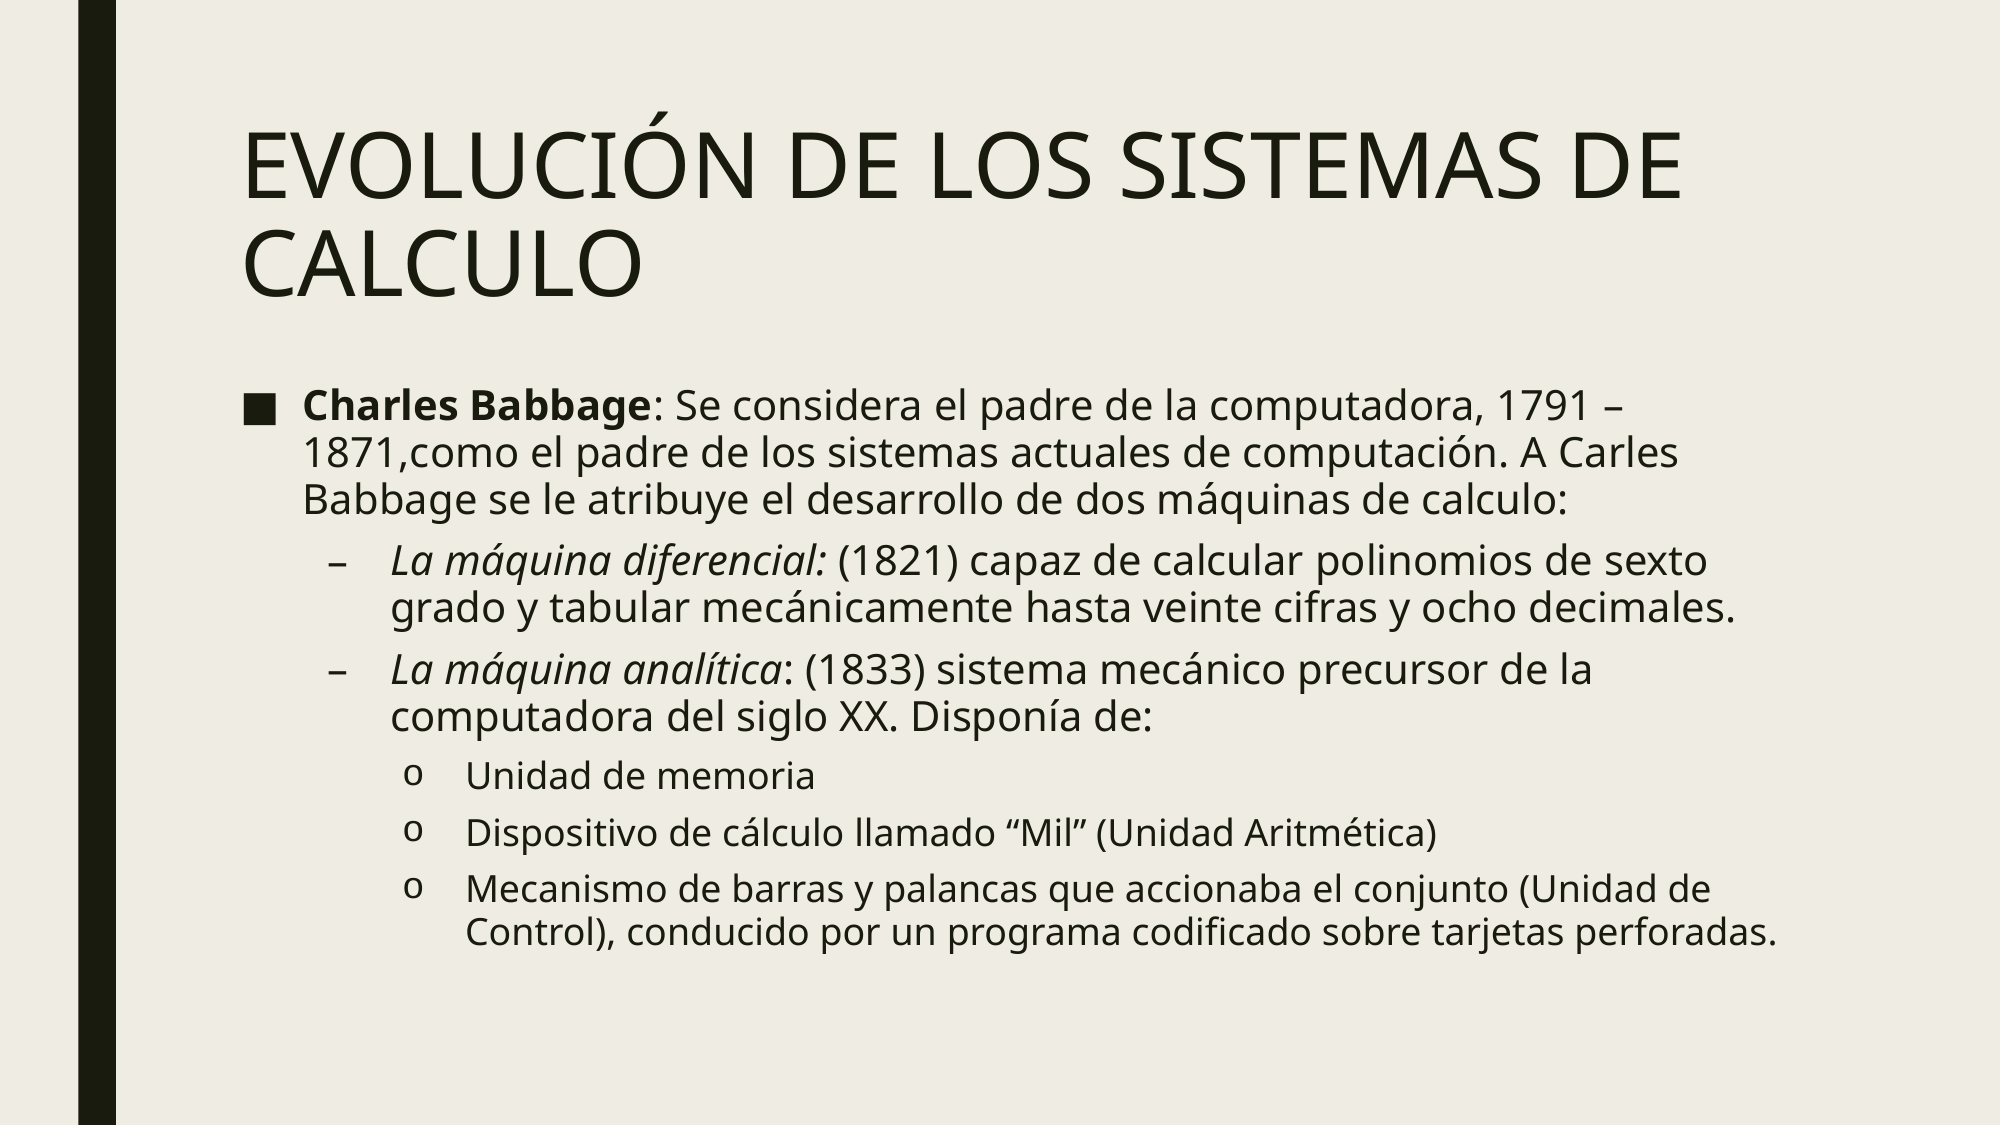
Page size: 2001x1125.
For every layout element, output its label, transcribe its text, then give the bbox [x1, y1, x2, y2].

list Charles Babbage: Se considera el padre de la computadora, 1791 – 1871,como el padre de los sistemas actuales de computación. A Carles Babbage se le atribuye el desarrollo de dos máquinas de calculo: La máquina diferencial: (1821) capaz de calcular polinomios de sexto grado y tabular mecánicamente hasta veinte cifras y ocho decimales. La máquina analítica: (1833) sistema mecánico precursor de la computadora del siglo XX. Disponía de: Unidad de memoria Dispositivo de cálculo llamado “Mil” (Unidad Aritmética) Mecanismo de barras y palancas que accionaba el conjunto (Unidad de Control), conducido por un programa codificado sobre tarjetas perforadas. [225, 375, 1800, 963]
title EVOLUCIÓN DE LOS SISTEMAS DE CALCULO [225, 112, 1800, 357]
